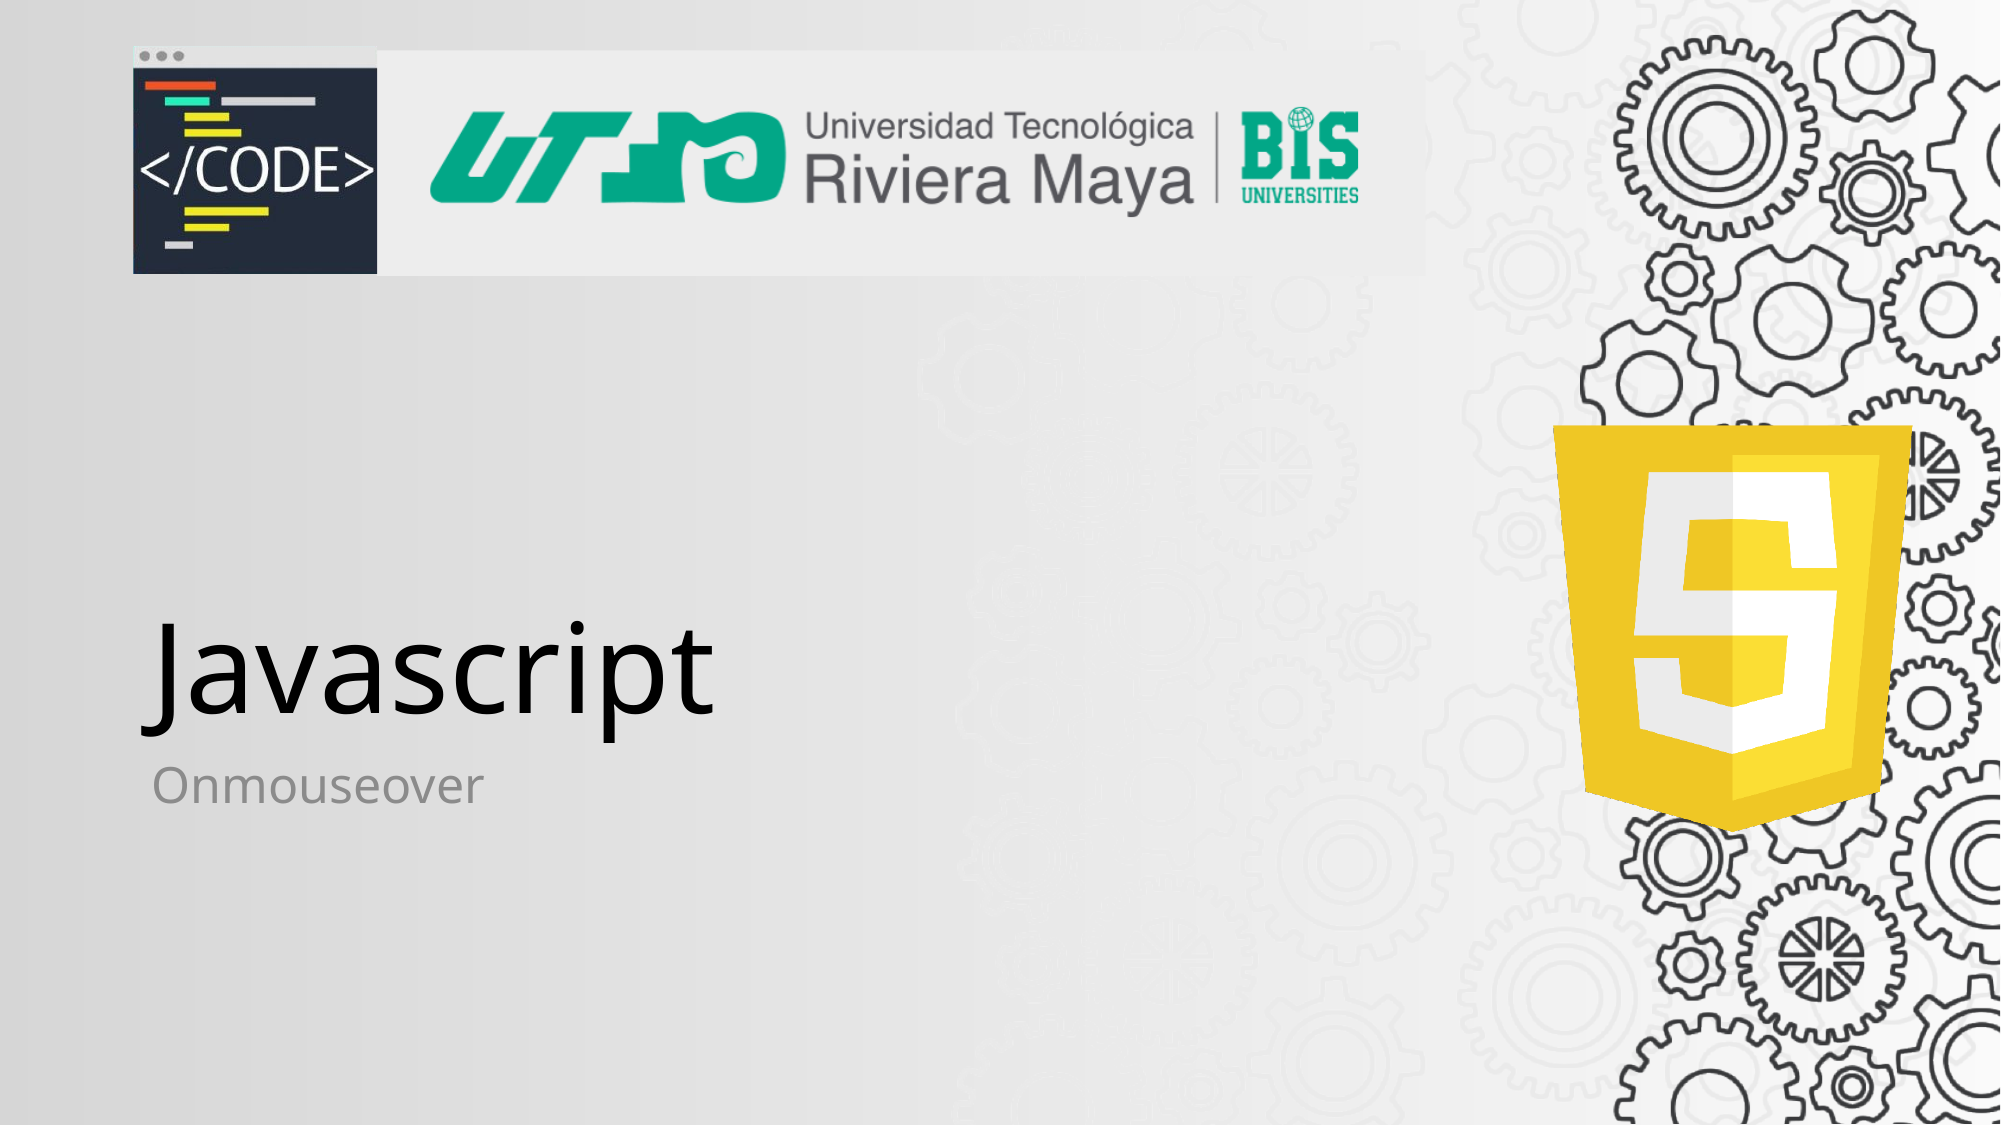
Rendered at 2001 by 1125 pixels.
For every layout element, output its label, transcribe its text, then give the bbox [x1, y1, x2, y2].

picture [429, 102, 1362, 221]
picture [133, 46, 378, 274]
picture [1536, 11, 2001, 1123]
list Onmouseover [136, 752, 1338, 999]
title Javascript [136, 280, 1338, 749]
